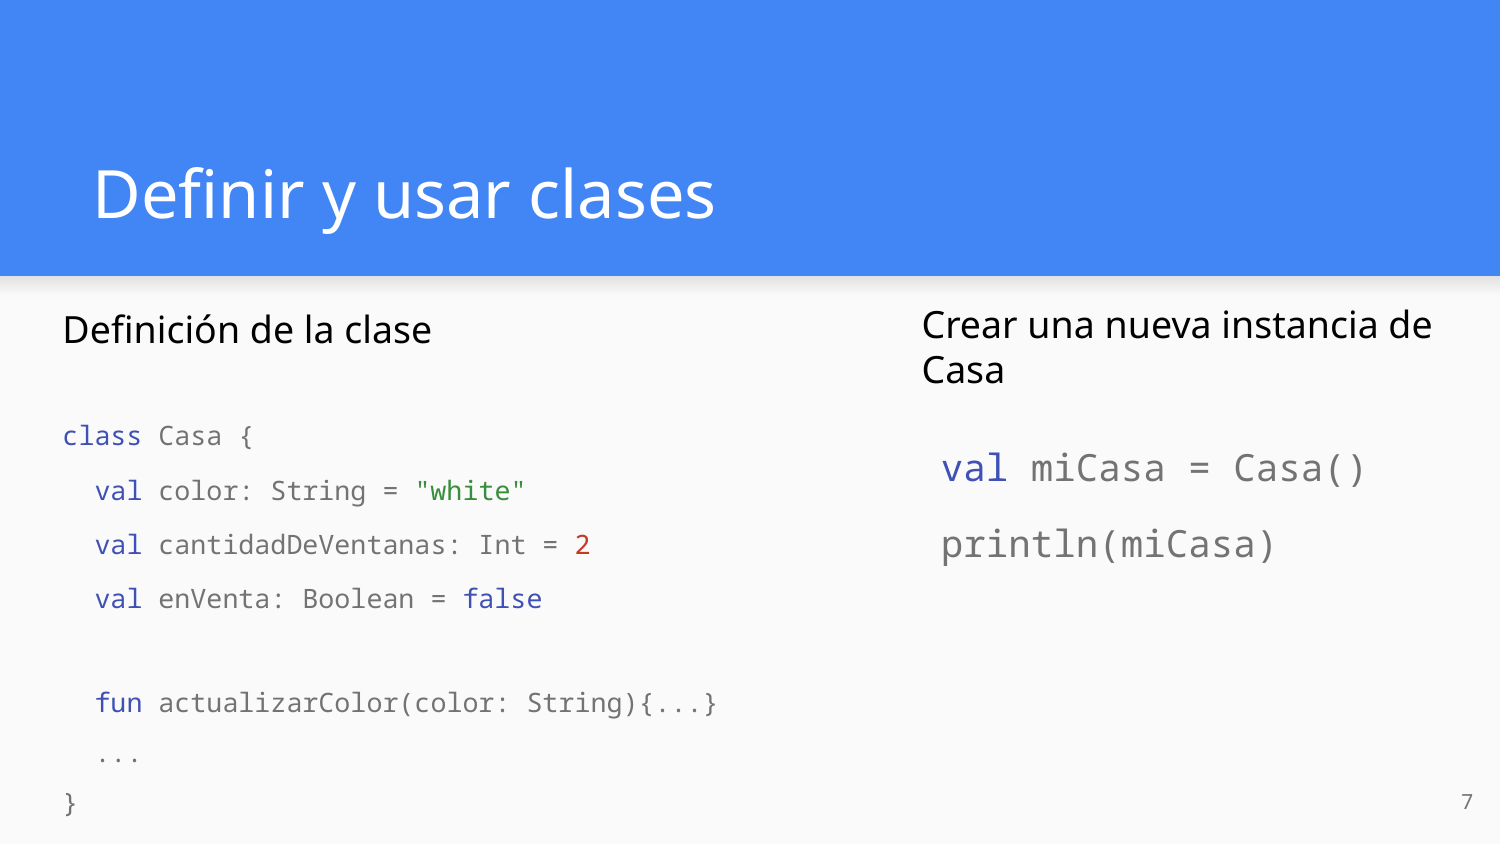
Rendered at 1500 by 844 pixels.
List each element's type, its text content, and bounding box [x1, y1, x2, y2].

list class Casa { val color: String = "white" val cantidadDeVentanas: Int = 2 val enVenta: Boolean = false fun actualizarColor(color: String){...} ... } [47, 399, 907, 835]
text_box Definición de la clase [47, 291, 628, 356]
title Definir y usar clases [77, 121, 834, 248]
text_box Crear una nueva instancia de Casa [906, 286, 1500, 351]
slide_number ‹#› [1398, 770, 1489, 835]
list val miCasa = Casa() println(miCasa) [925, 421, 1453, 844]
